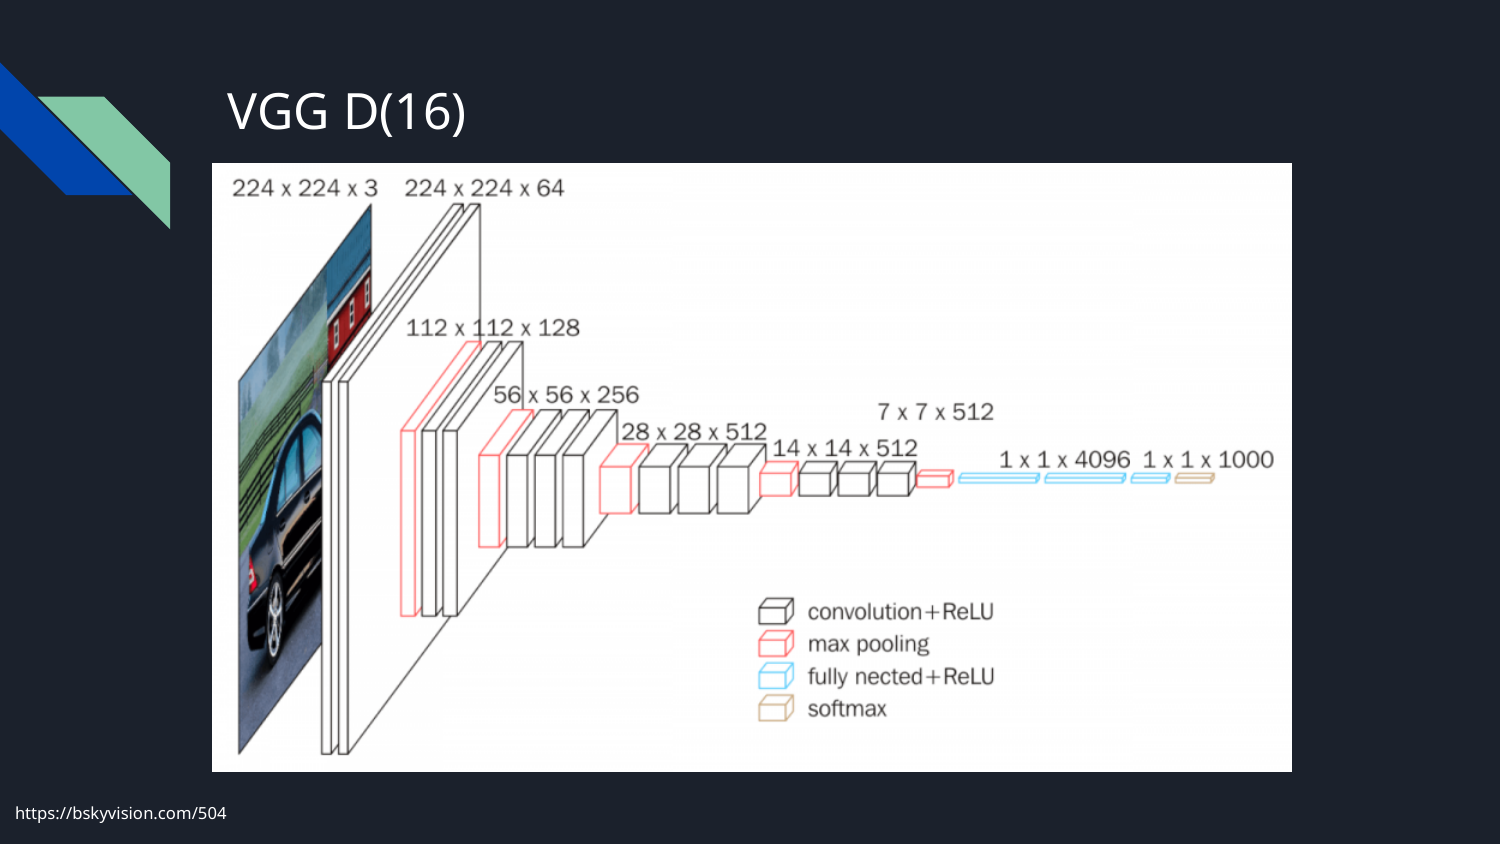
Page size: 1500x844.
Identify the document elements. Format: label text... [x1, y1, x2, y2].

text_box https://bskyvision.com/504 [0, 793, 738, 834]
picture [212, 163, 1292, 772]
title VGG D(16) [212, 64, 1368, 215]
